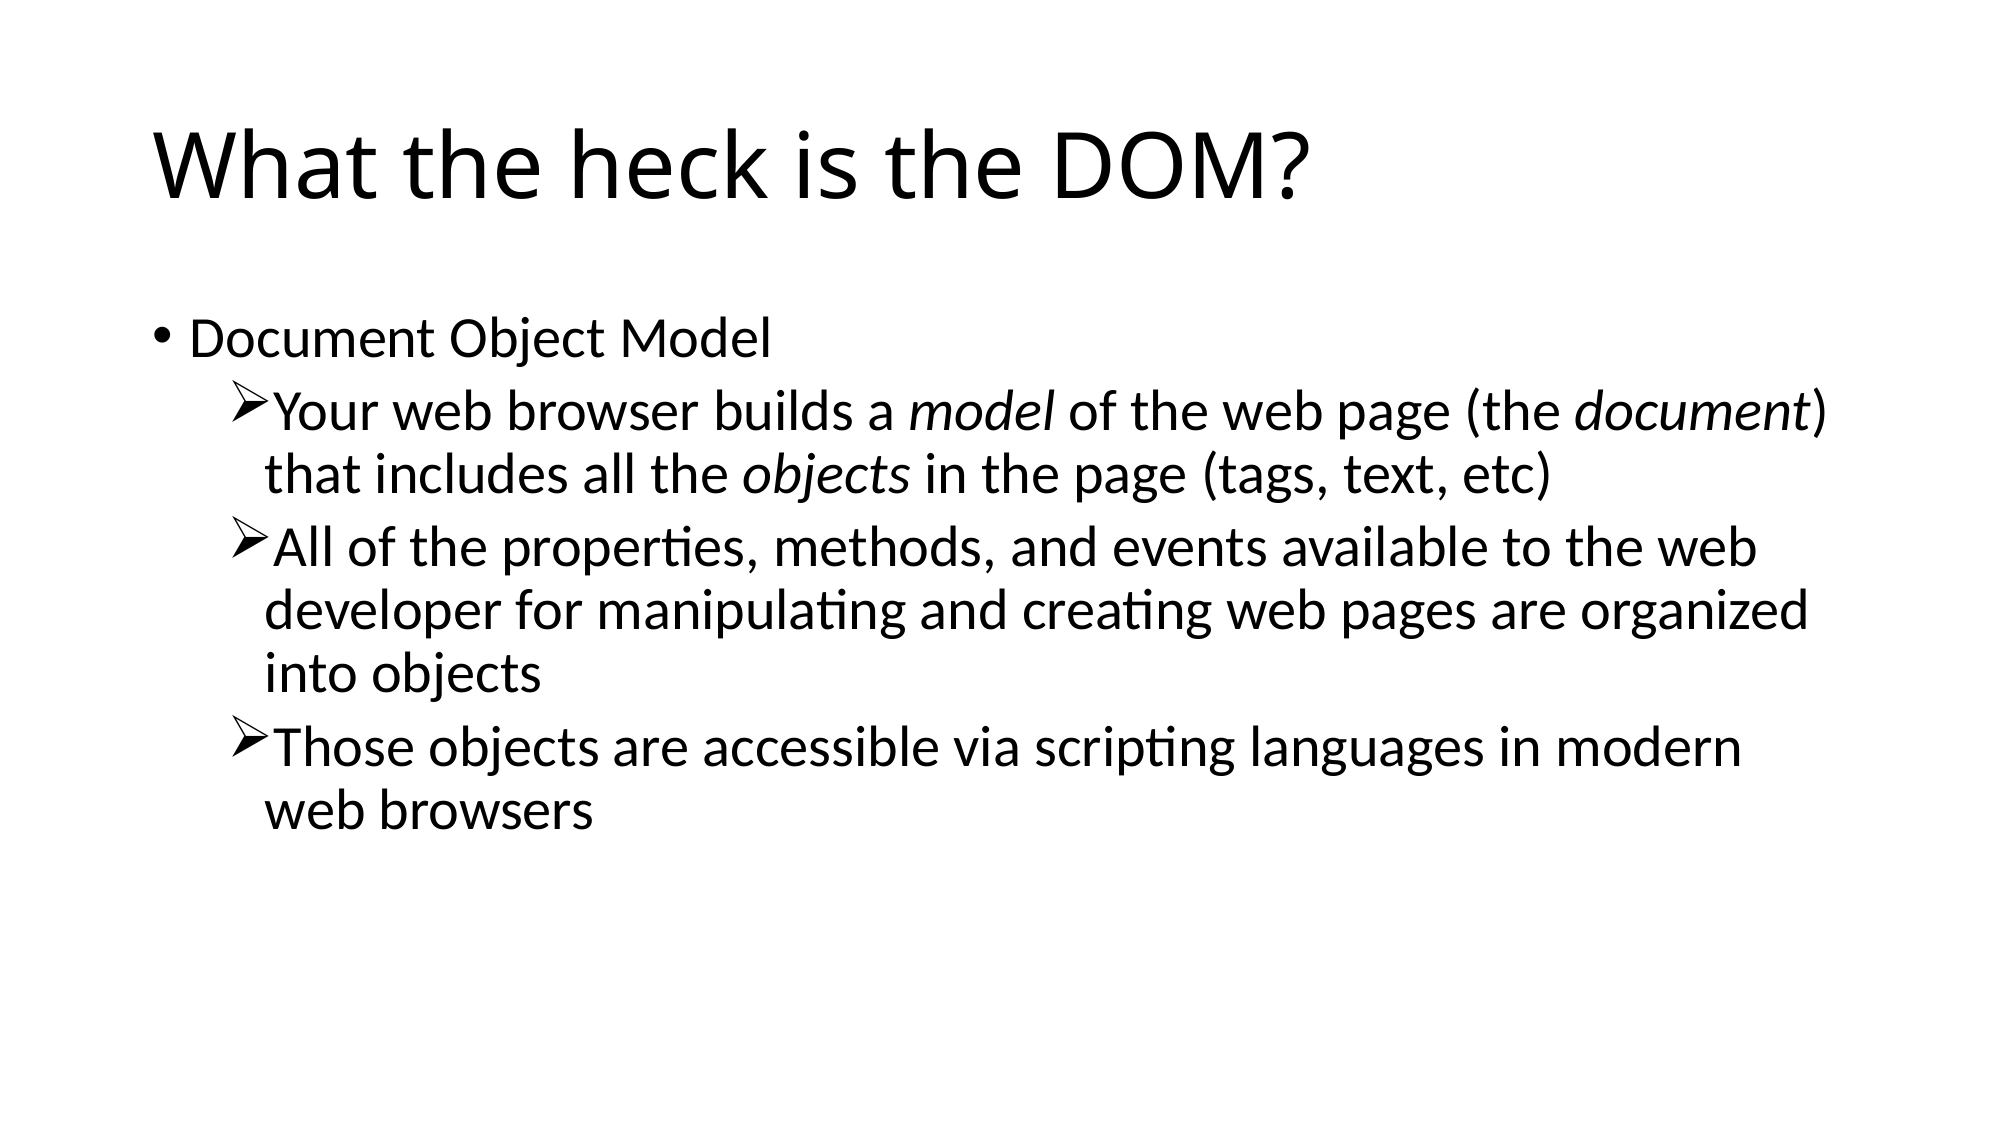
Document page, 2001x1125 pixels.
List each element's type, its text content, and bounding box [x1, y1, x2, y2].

list Document Object Model Your web browser builds a model of the web page (the document) that includes all the objects in the page (tags, text, etc) All of the properties, methods, and events available to the web developer for manipulating and creating web pages are organized into objects Those objects are accessible via scripting languages in modern web browsers [137, 299, 1863, 1014]
title What the heck is the DOM? [137, 59, 1863, 278]
